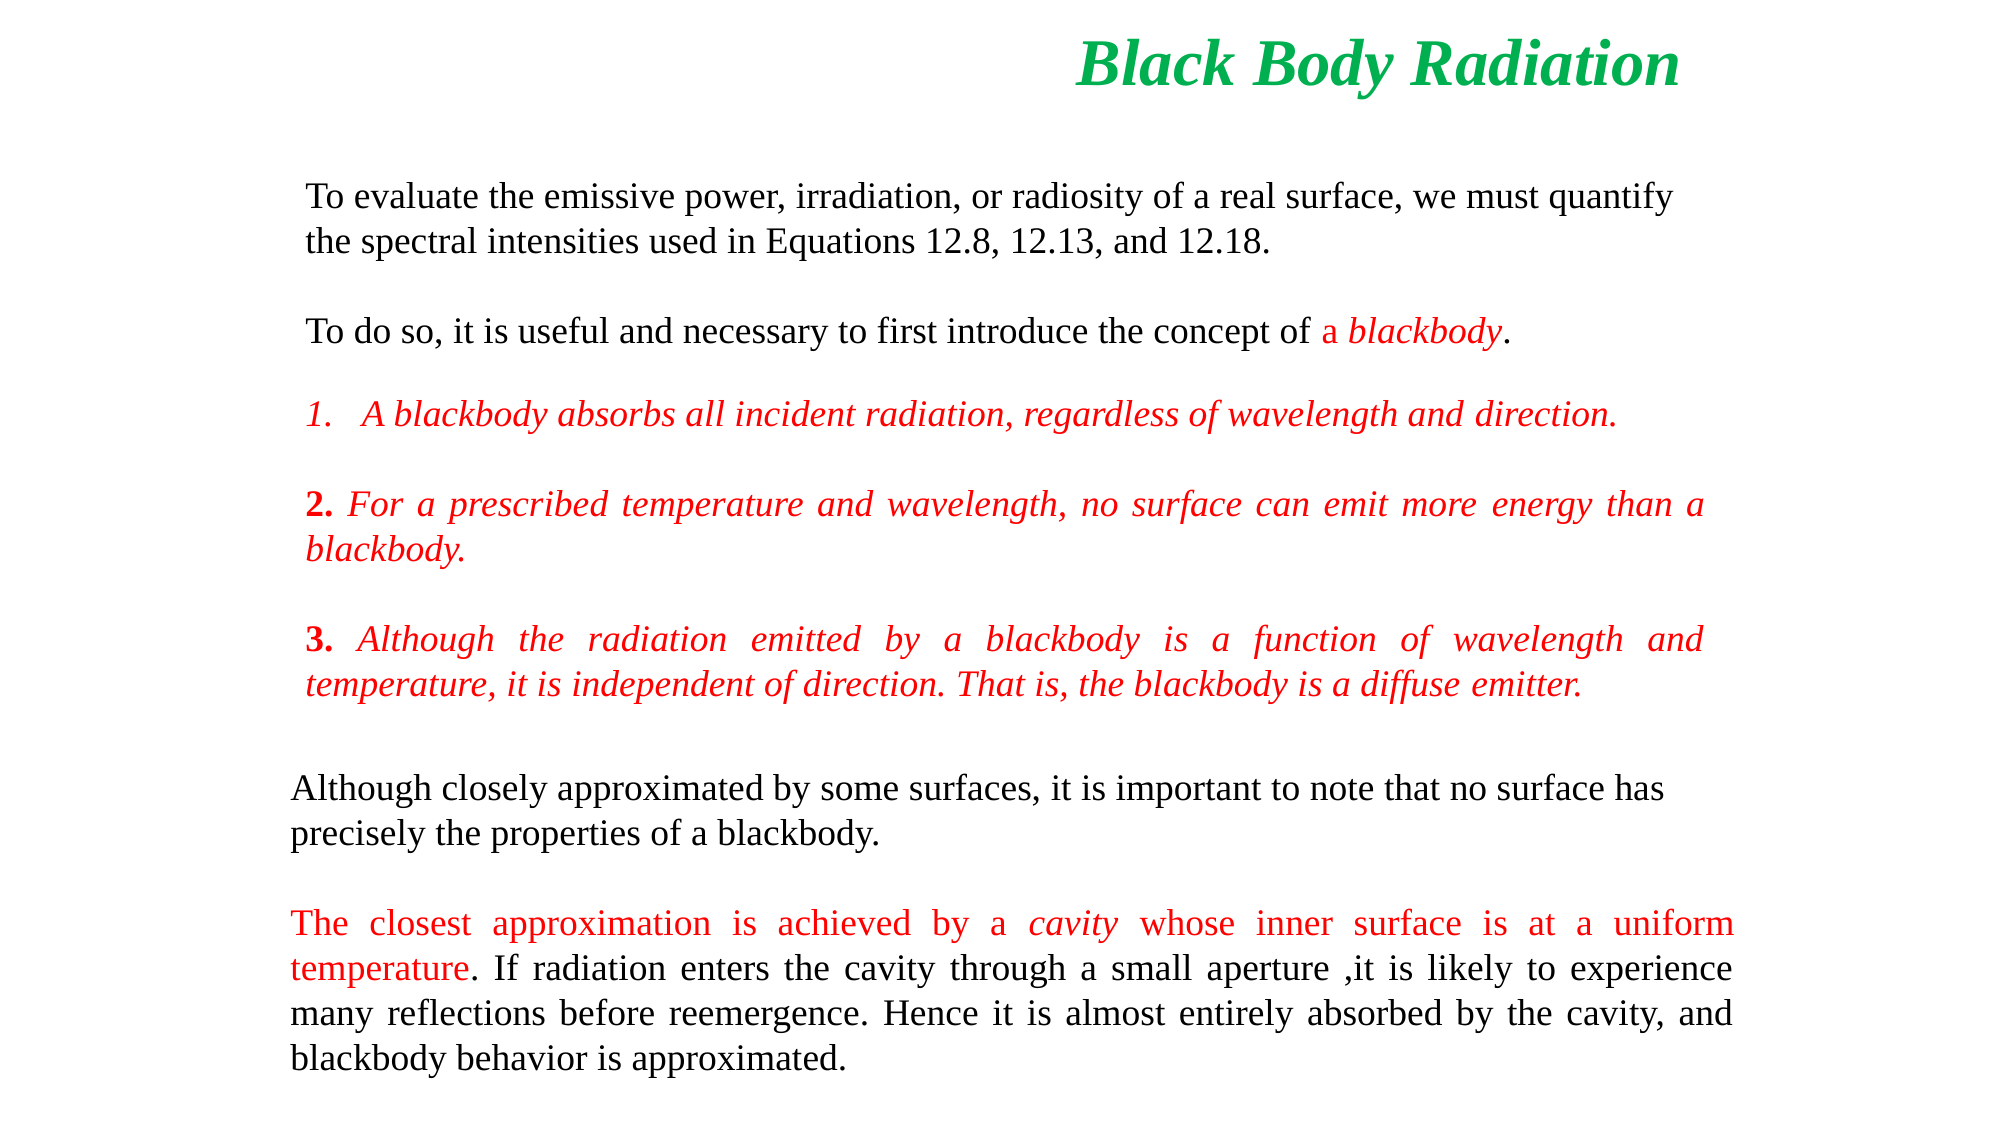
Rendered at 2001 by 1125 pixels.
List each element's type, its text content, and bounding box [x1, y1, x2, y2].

text_box A blackbody absorbs all incident radiation, regardless of wavelength and direction. 2. For a prescribed temperature and wavelength, no surface can emit more energy than a blackbody. 3. Although the radiation emitted by a blackbody is a function of wavelength and temperature, it is independent of direction. That is, the blackbody is a diffuse emitter. [290, 382, 1720, 712]
text_box Although closely approximated by some surfaces, it is important to note that no surface has precisely the properties of a blackbody. The closest approximation is achieved by a cavity whose inner surface is at a uniform temperature. If radiation enters the cavity through a small aperture ,it is likely to experience many reflections before reemergence. Hence it is almost entirely absorbed by the cavity, and blackbody behavior is approximated. [275, 755, 1750, 1086]
text_box To evaluate the emissive power, irradiation, or radiosity of a real surface, we must quantify the spectral intensities used in Equations 12.8, 12.13, and 12.18. To do so, it is useful and necessary to first introduce the concept of a blackbody. [290, 163, 1703, 359]
text_box Black Body Radiation [1062, 11, 1750, 106]
